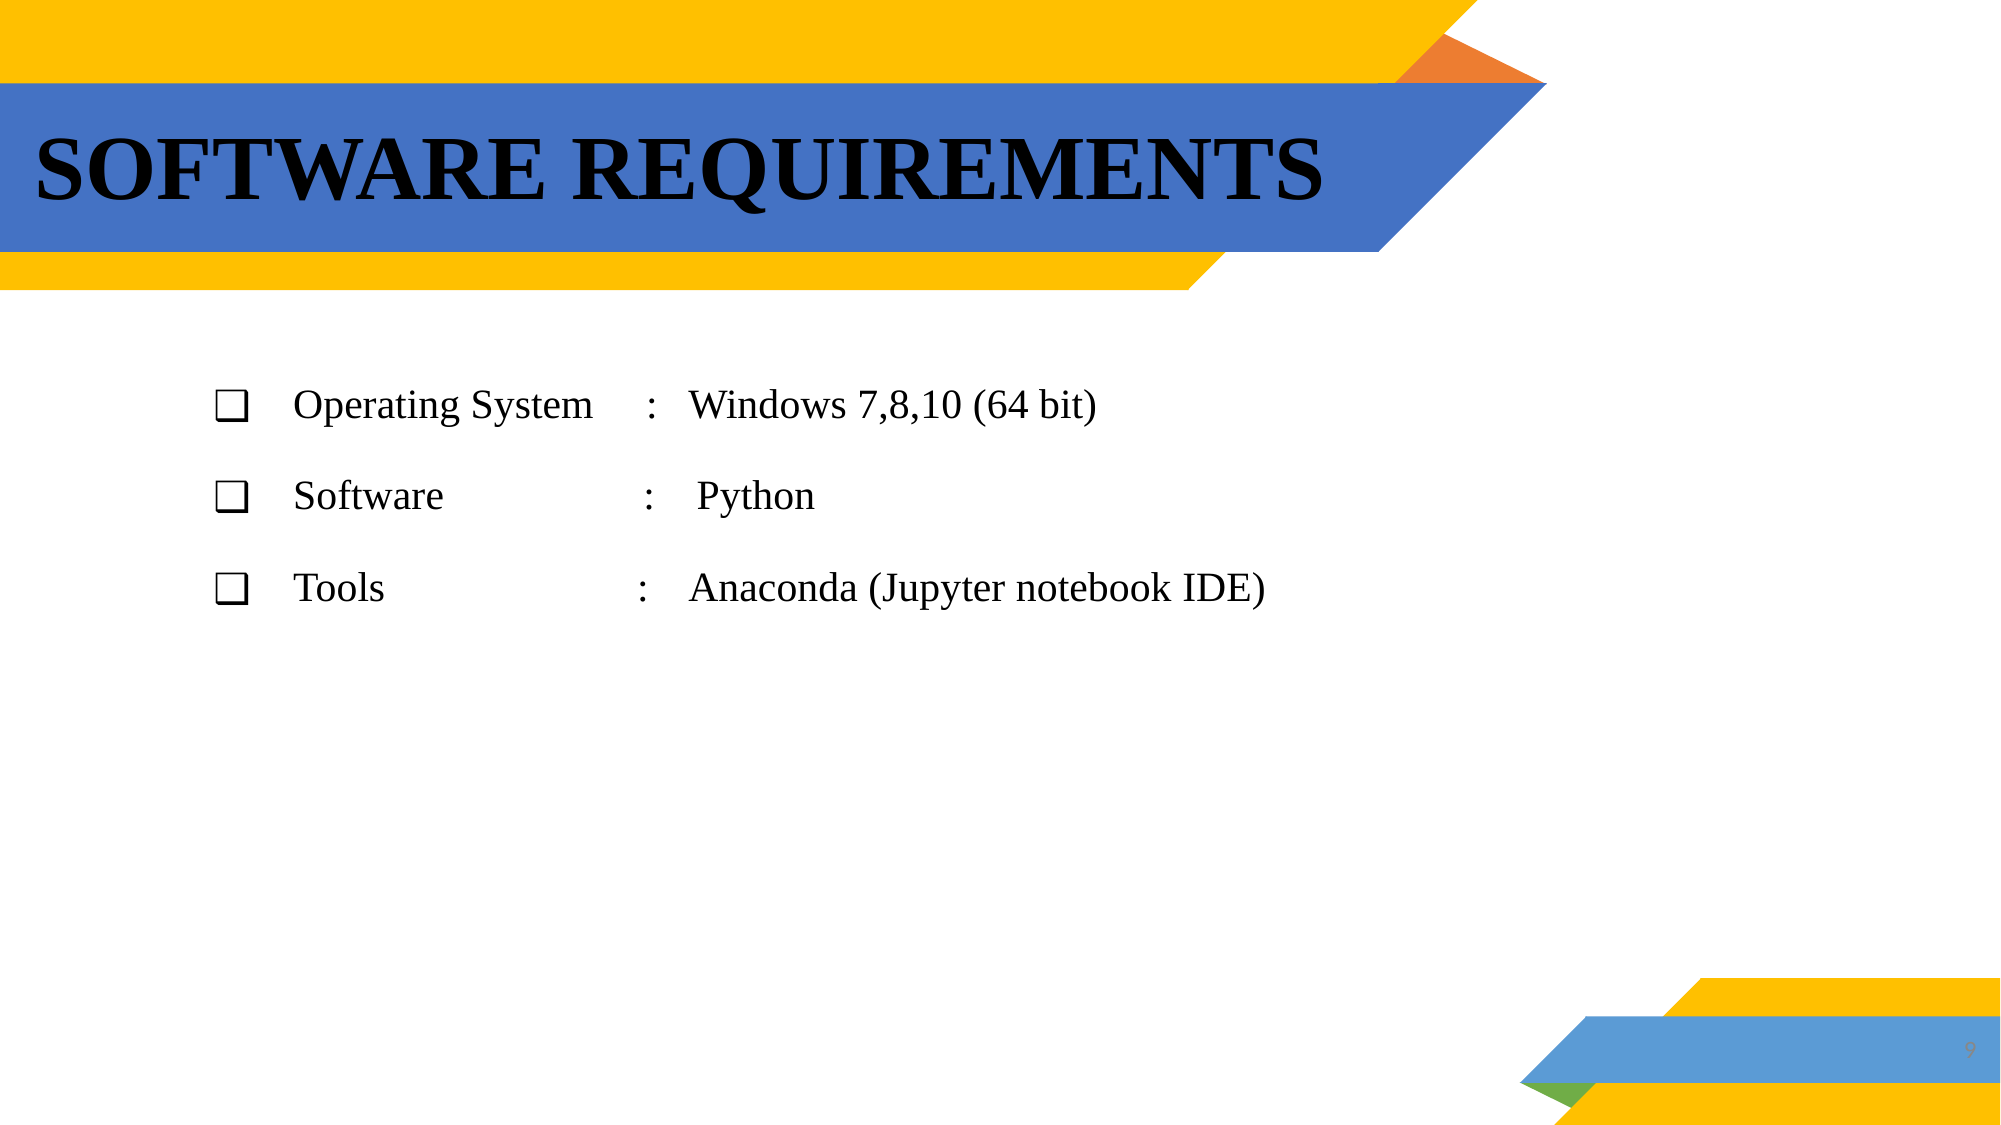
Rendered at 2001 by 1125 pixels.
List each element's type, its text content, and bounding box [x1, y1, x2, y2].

title SOFTWARE REQUIREMENTS [19, 85, 1385, 254]
list Operating System : Windows 7,8,10 (64 bit) Software : Python Tools : Anaconda (Jupyter notebook IDE) [178, 336, 1961, 946]
slide_number ‹#› [1666, 1014, 1992, 1084]
